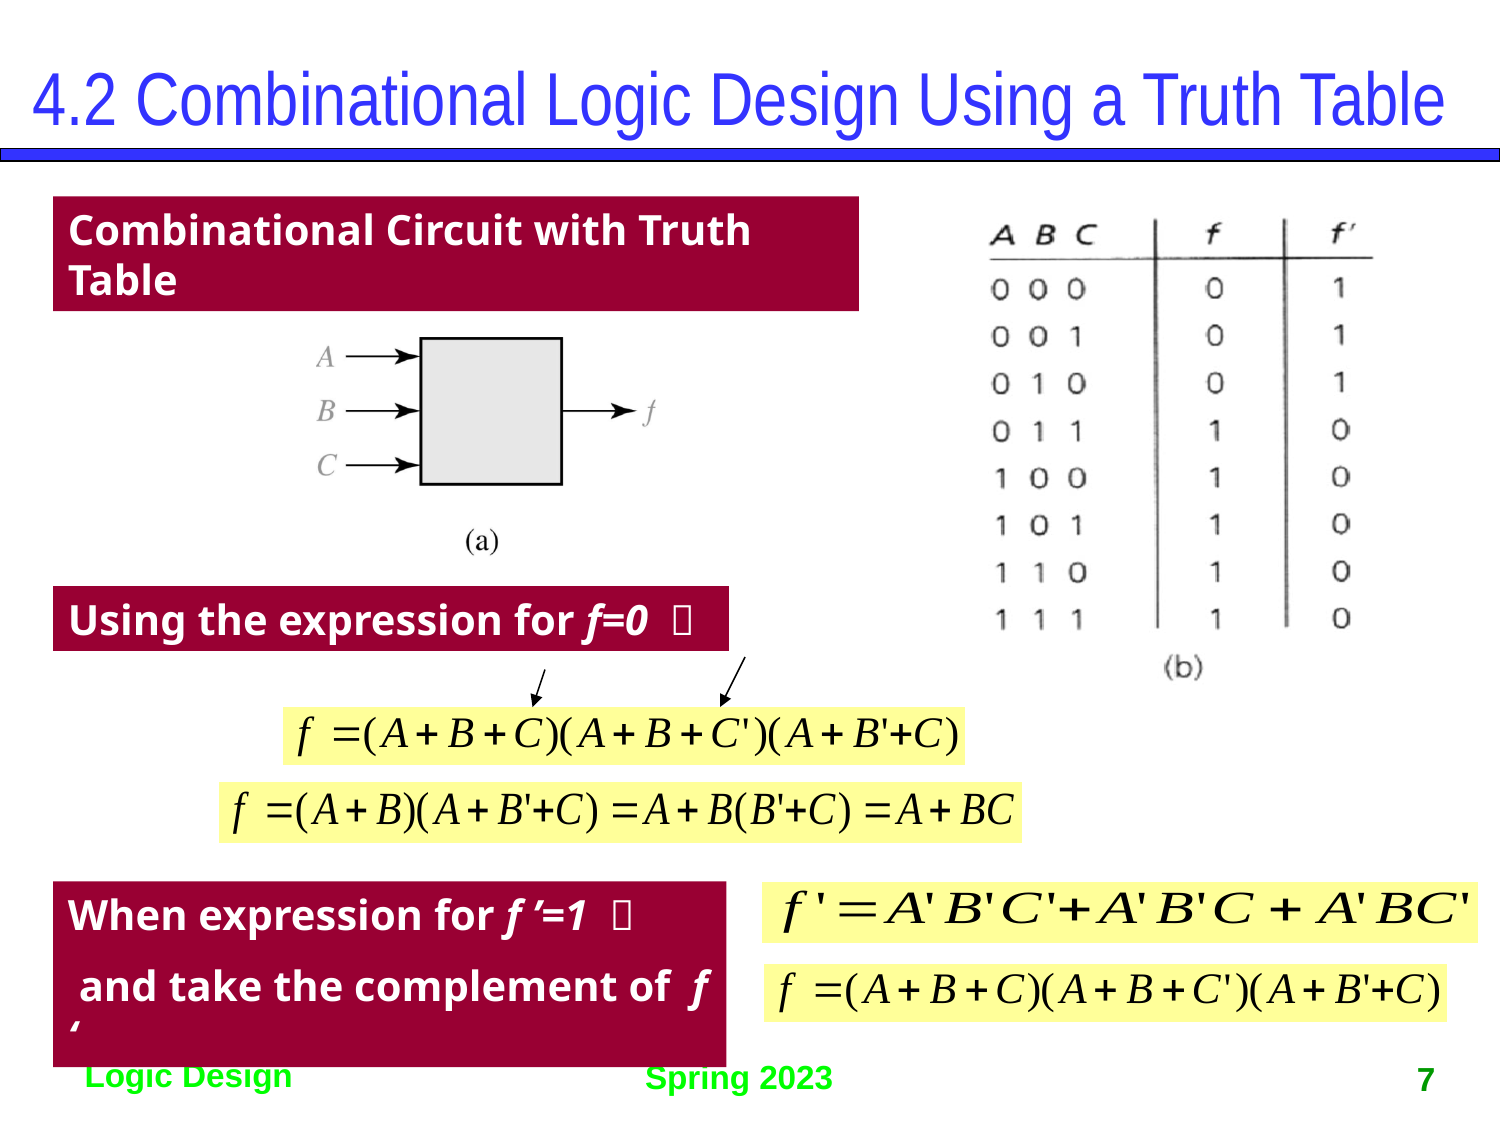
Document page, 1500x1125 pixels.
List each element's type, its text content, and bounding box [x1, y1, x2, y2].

text_box When expression for f ’=1  and take the complement of f ‘ [53, 881, 727, 1068]
picture [300, 314, 668, 560]
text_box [761, 881, 1479, 944]
slide_number 7 [1369, 1034, 1483, 1107]
picture [962, 207, 1400, 696]
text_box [764, 963, 1448, 1023]
text_box Using the expression for f=0  [53, 586, 729, 651]
text_box Combinational Circuit with Truth Table [53, 196, 859, 312]
text_box 4.2 Combinational Logic Design Using a Truth Table [17, 54, 1481, 138]
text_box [218, 656, 1023, 844]
